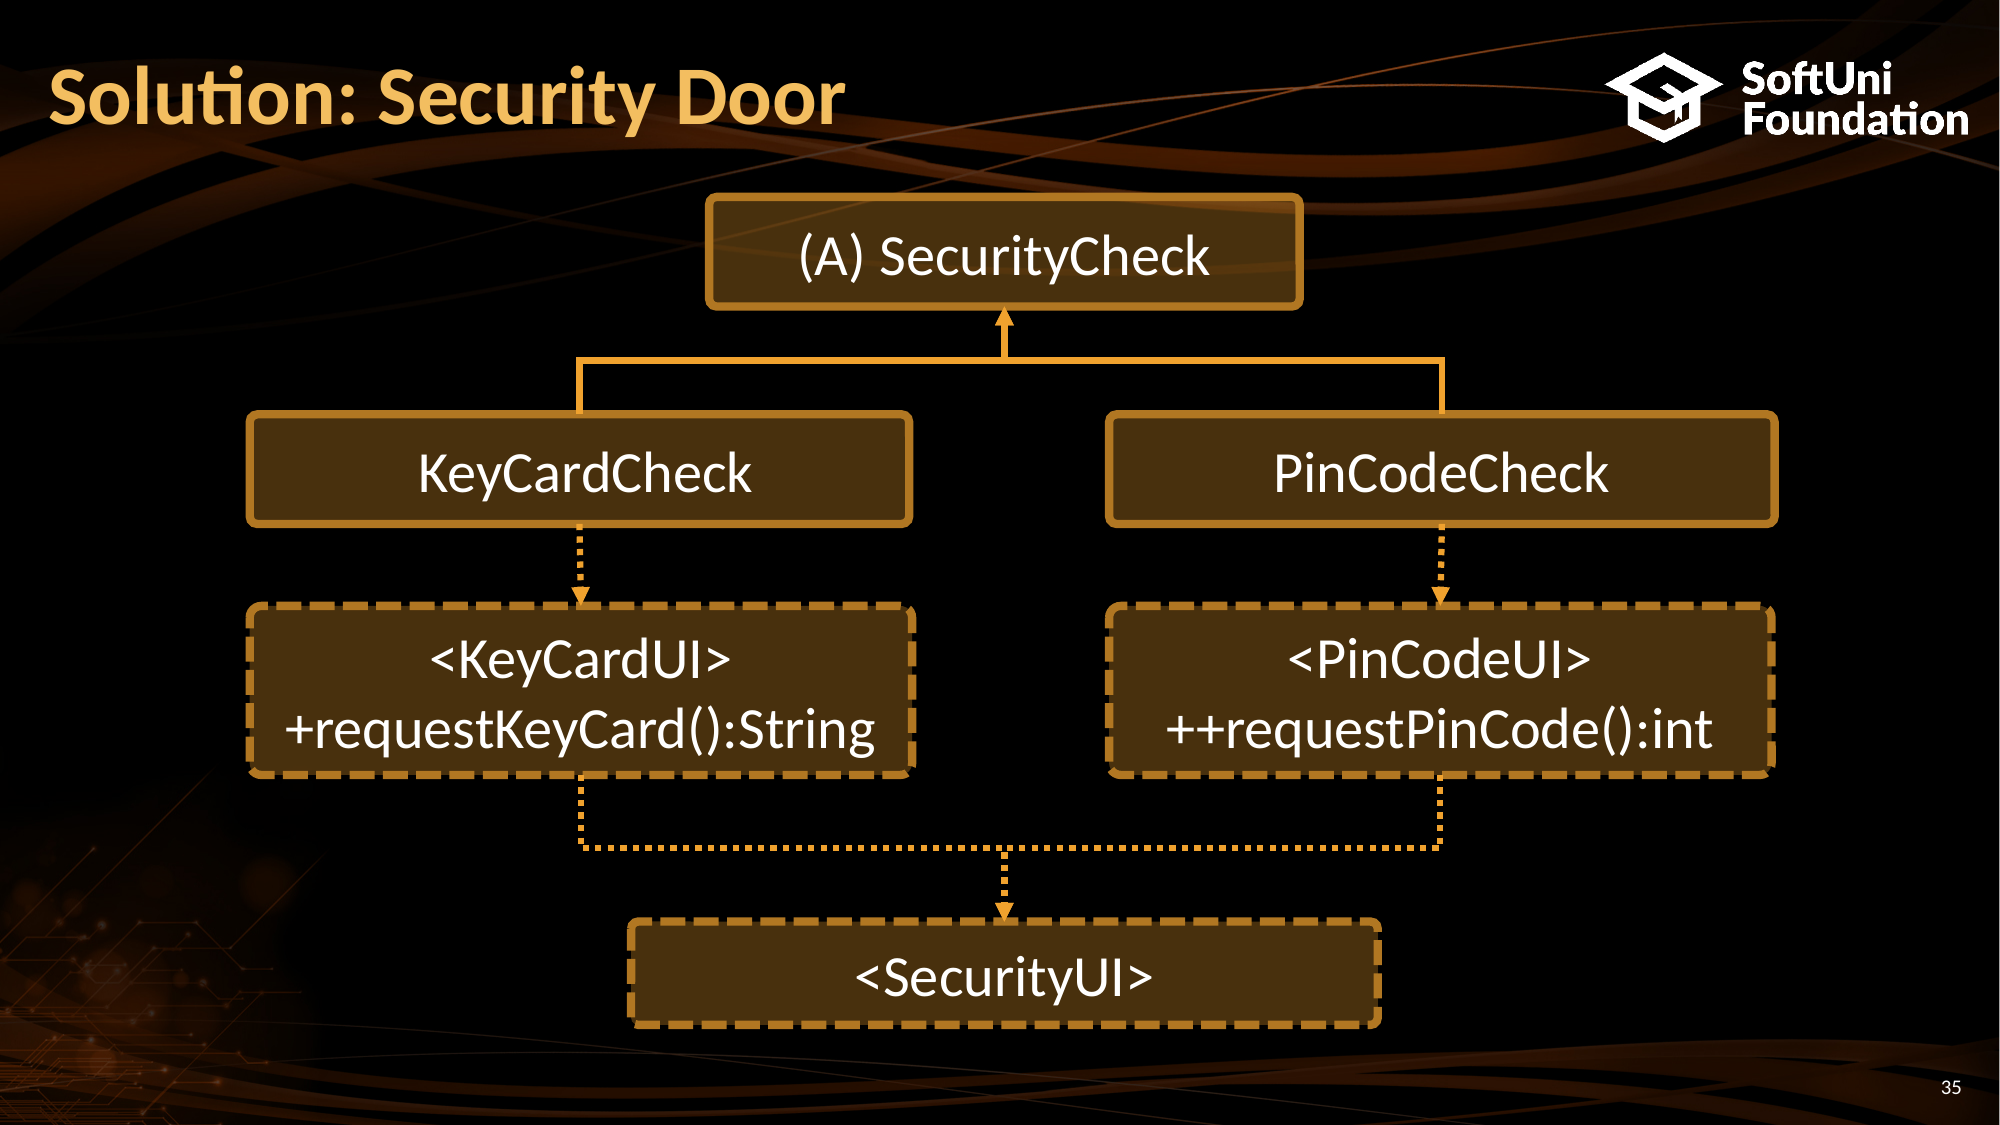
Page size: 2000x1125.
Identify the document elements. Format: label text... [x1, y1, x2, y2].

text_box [249, 196, 1775, 1025]
title Solution: Security Door [30, 6, 1602, 189]
picture [0, 0, 2000, 1125]
slide_number 35 [1897, 1070, 1968, 1103]
